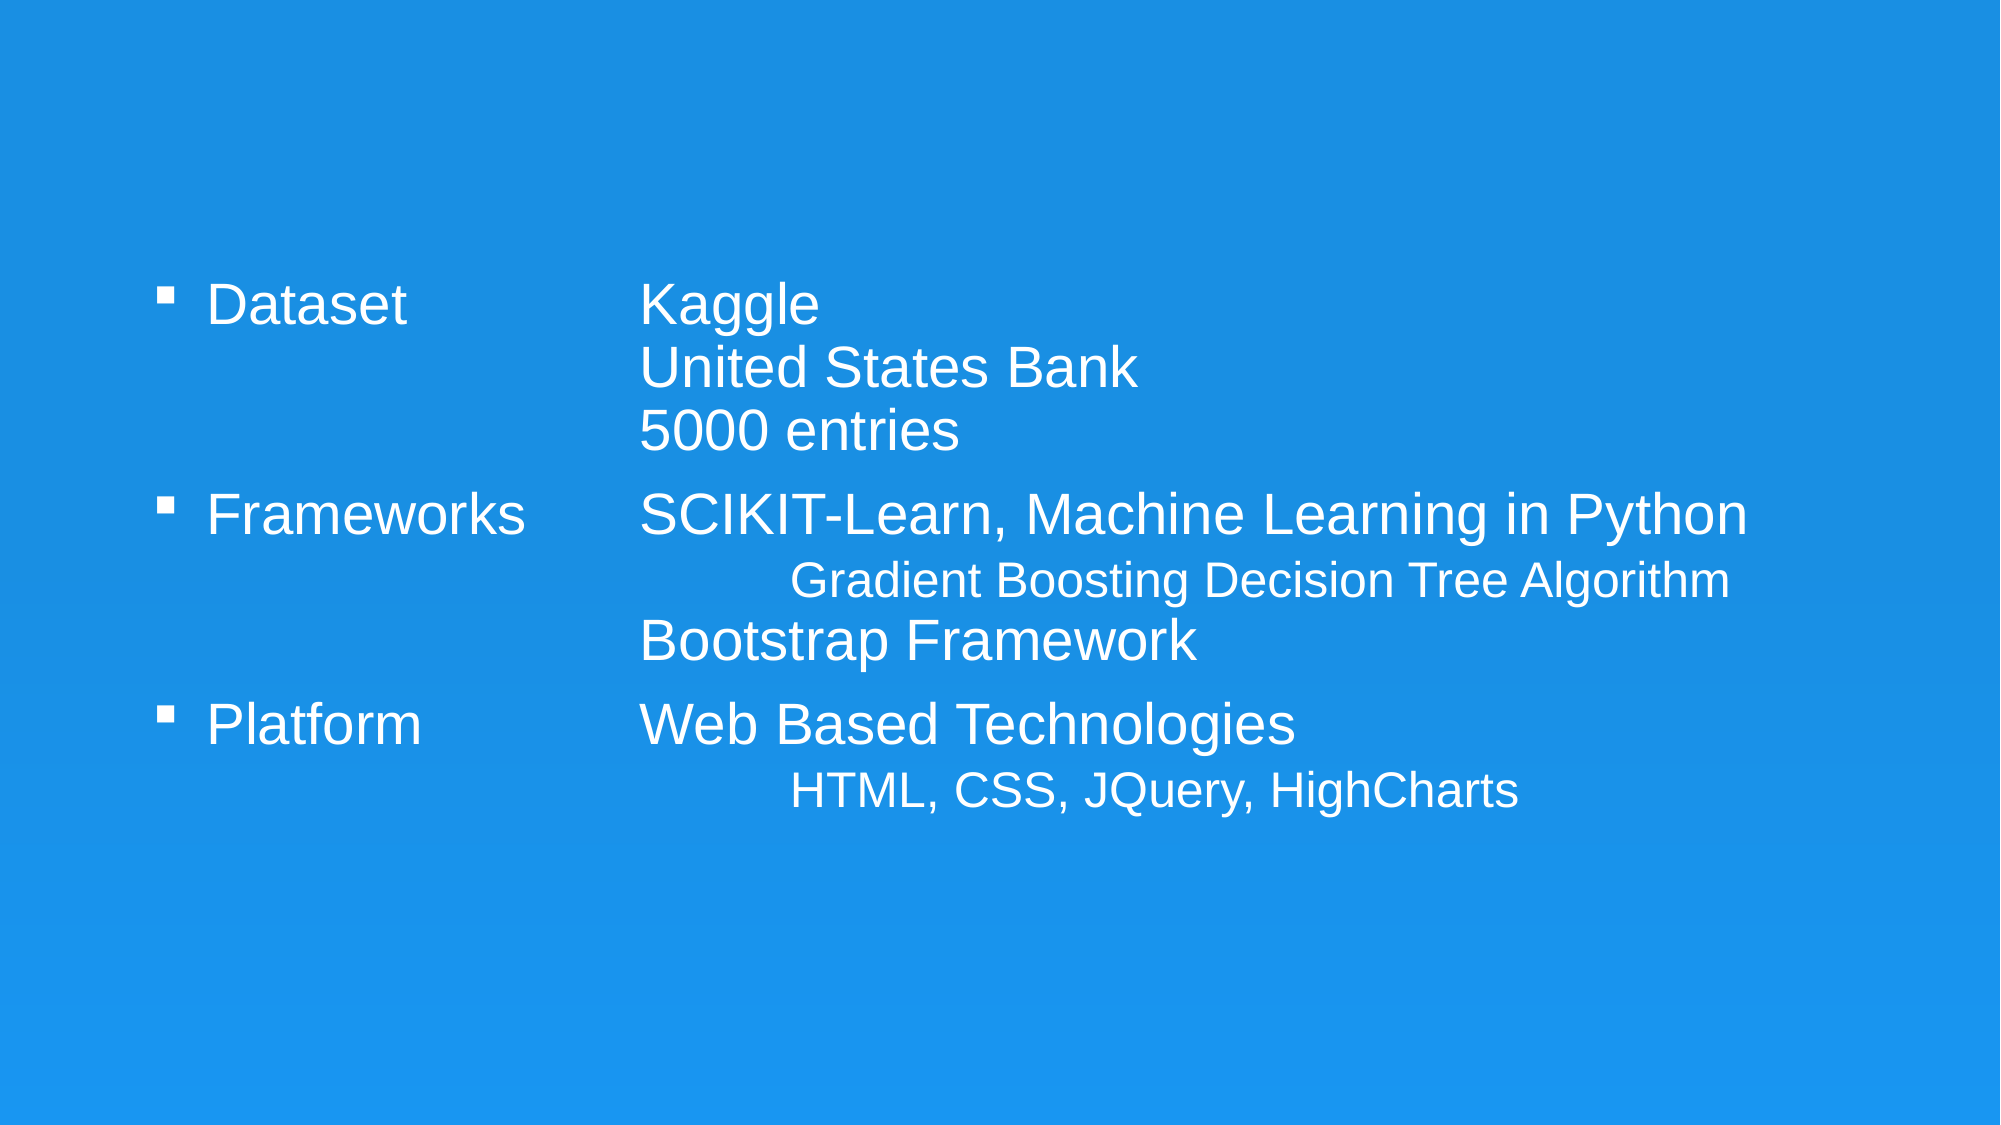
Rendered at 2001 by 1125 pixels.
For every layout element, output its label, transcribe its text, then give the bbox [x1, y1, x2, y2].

list Dataset Kaggle United States Bank 5000 entries Frameworks SCIKIT-Learn, Machine Learning in Python Gradient Boosting Decision Tree Algorithm Bootstrap Framework Platform Web Based Technologies HTML, CSS, JQuery, HighCharts [137, 135, 1863, 1014]
